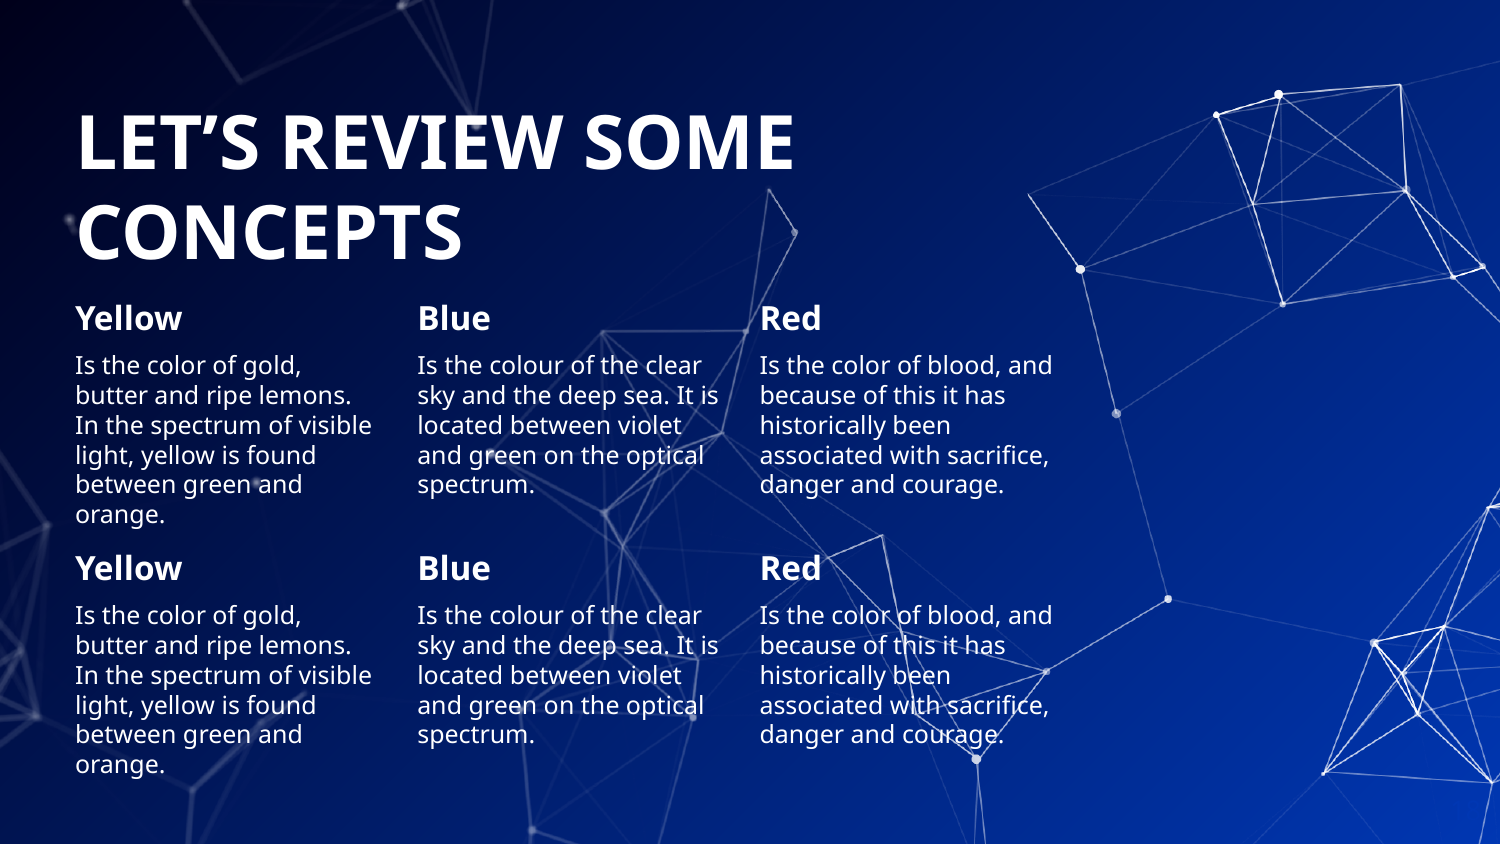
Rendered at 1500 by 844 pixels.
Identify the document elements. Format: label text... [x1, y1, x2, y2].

list Yellow Is the color of gold, butter and ripe lemons. In the spectrum of visible light, yellow is found between green and orange. [75, 296, 379, 534]
title LET’S REVIEW SOME CONCEPTS [75, 133, 1064, 275]
list Blue Is the colour of the clear sky and the deep sea. It is located between violet and green on the optical spectrum. [417, 546, 722, 784]
picture [0, 0, 1500, 844]
list Blue Is the colour of the clear sky and the deep sea. It is located between violet and green on the optical spectrum. [417, 296, 722, 534]
slide_number ‹#› [1391, 779, 1482, 844]
list Red Is the color of blood, and because of this it has historically been associated with sacrifice, danger and courage. [759, 546, 1064, 784]
list Yellow Is the color of gold, butter and ripe lemons. In the spectrum of visible light, yellow is found between green and orange. [75, 546, 379, 784]
list Red Is the color of blood, and because of this it has historically been associated with sacrifice, danger and courage. [759, 296, 1064, 534]
